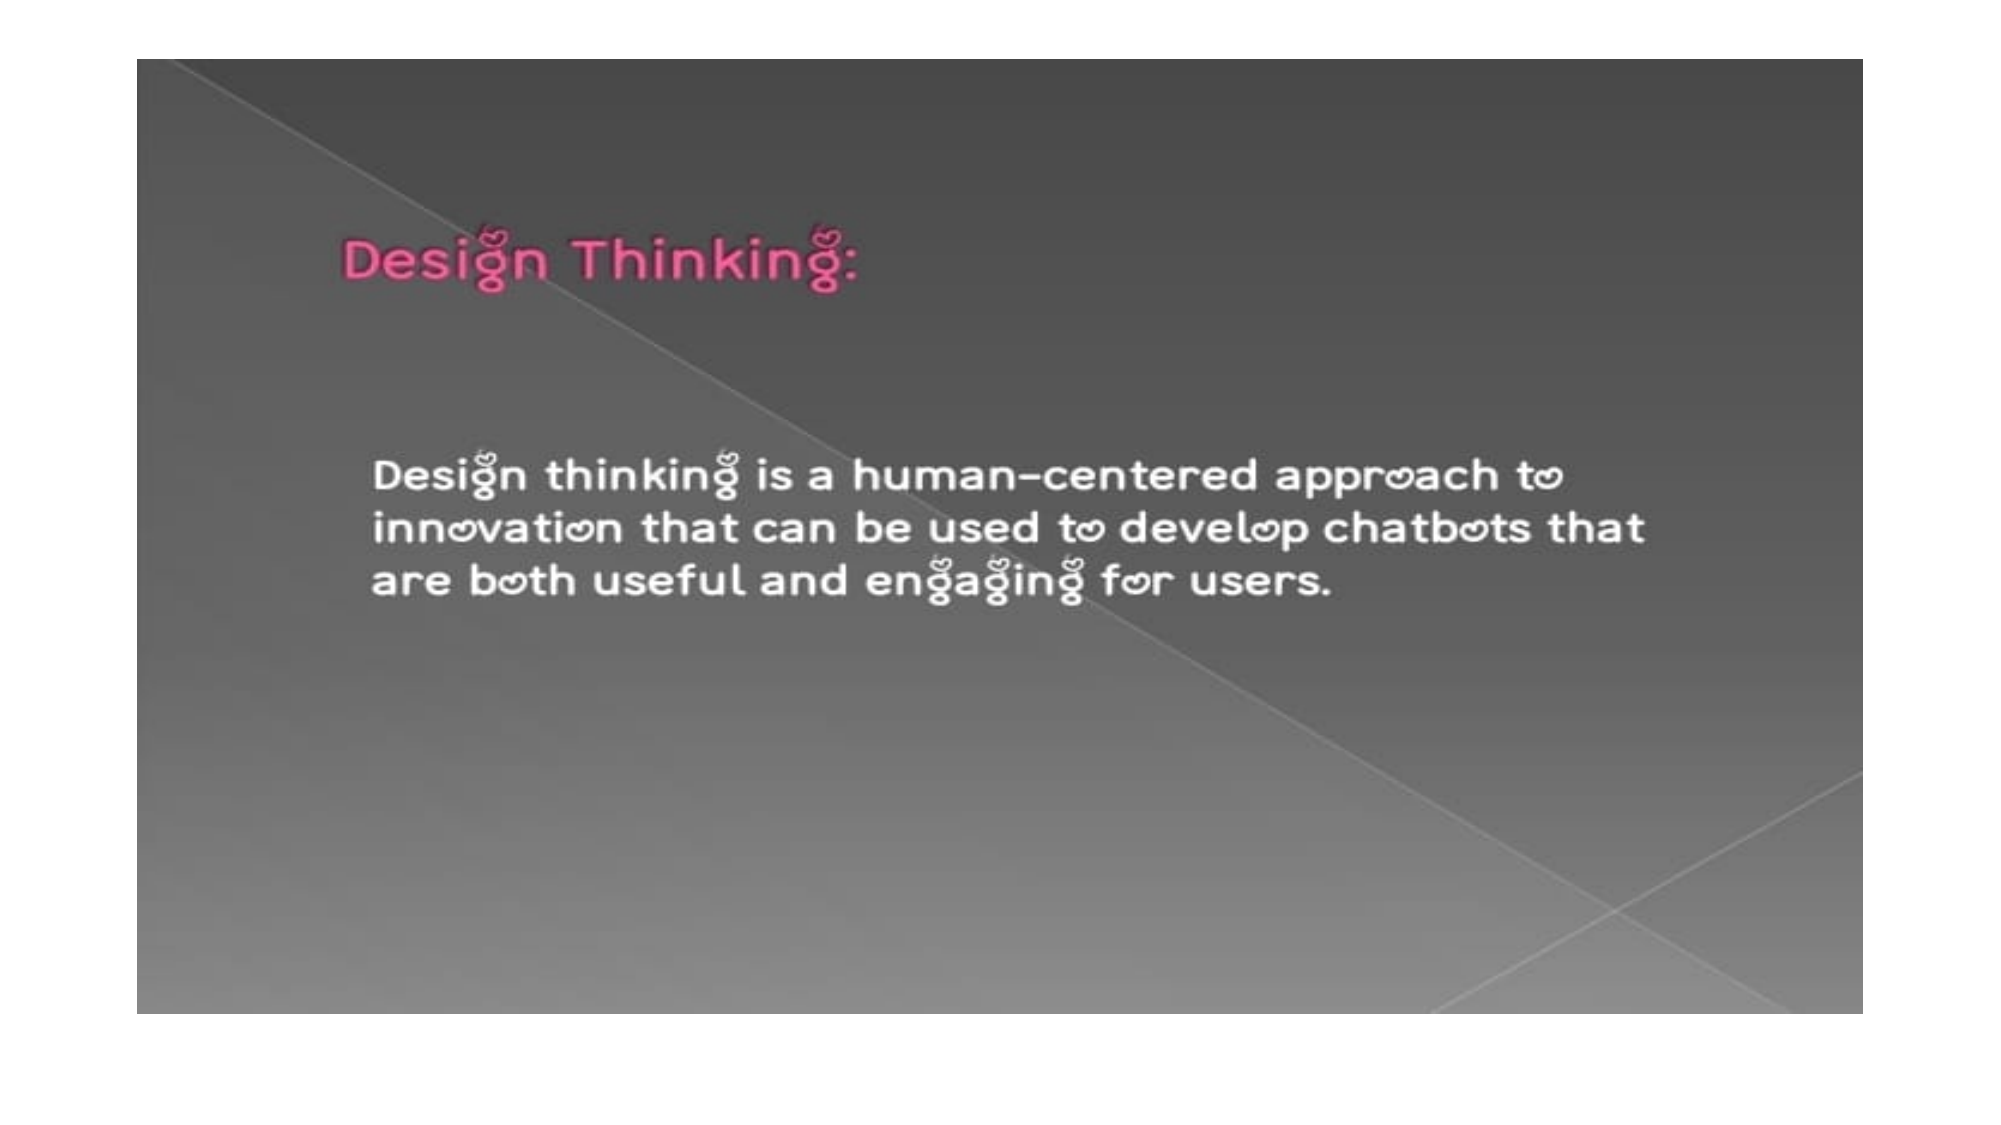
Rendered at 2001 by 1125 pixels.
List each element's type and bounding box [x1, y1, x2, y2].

list [137, 59, 1863, 1014]
